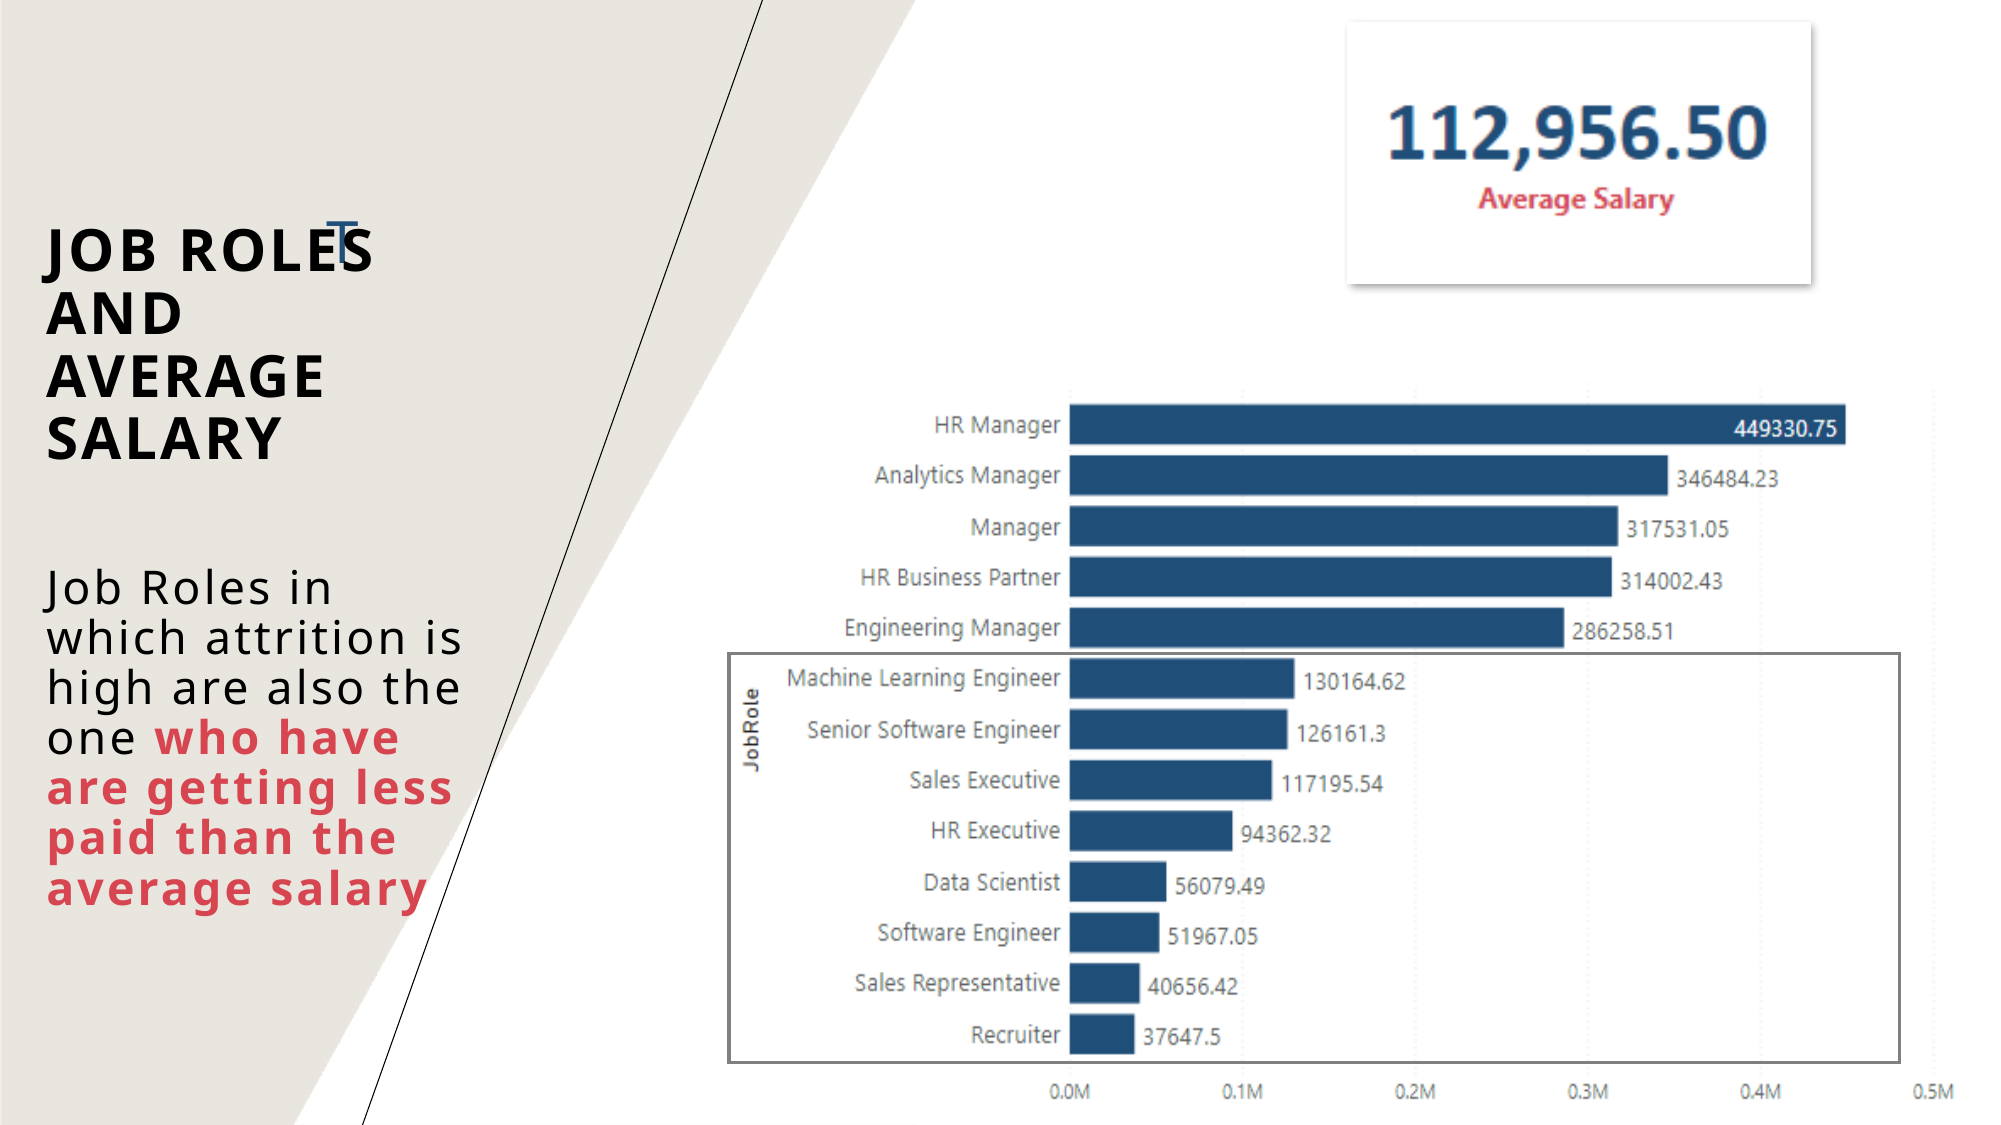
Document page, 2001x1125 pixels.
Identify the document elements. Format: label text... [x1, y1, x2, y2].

title t [311, 0, 1410, 284]
picture [364, 284, 2000, 1125]
picture [1347, 22, 1811, 285]
text_box Job Roles in which attrition is high are also the one who have are getting less paid than the average salary [31, 506, 483, 923]
picture [0, 0, 586, 1125]
picture [592, 284, 660, 475]
text_box JOB ROLES AND AVERAGE SALARY [31, 202, 592, 492]
